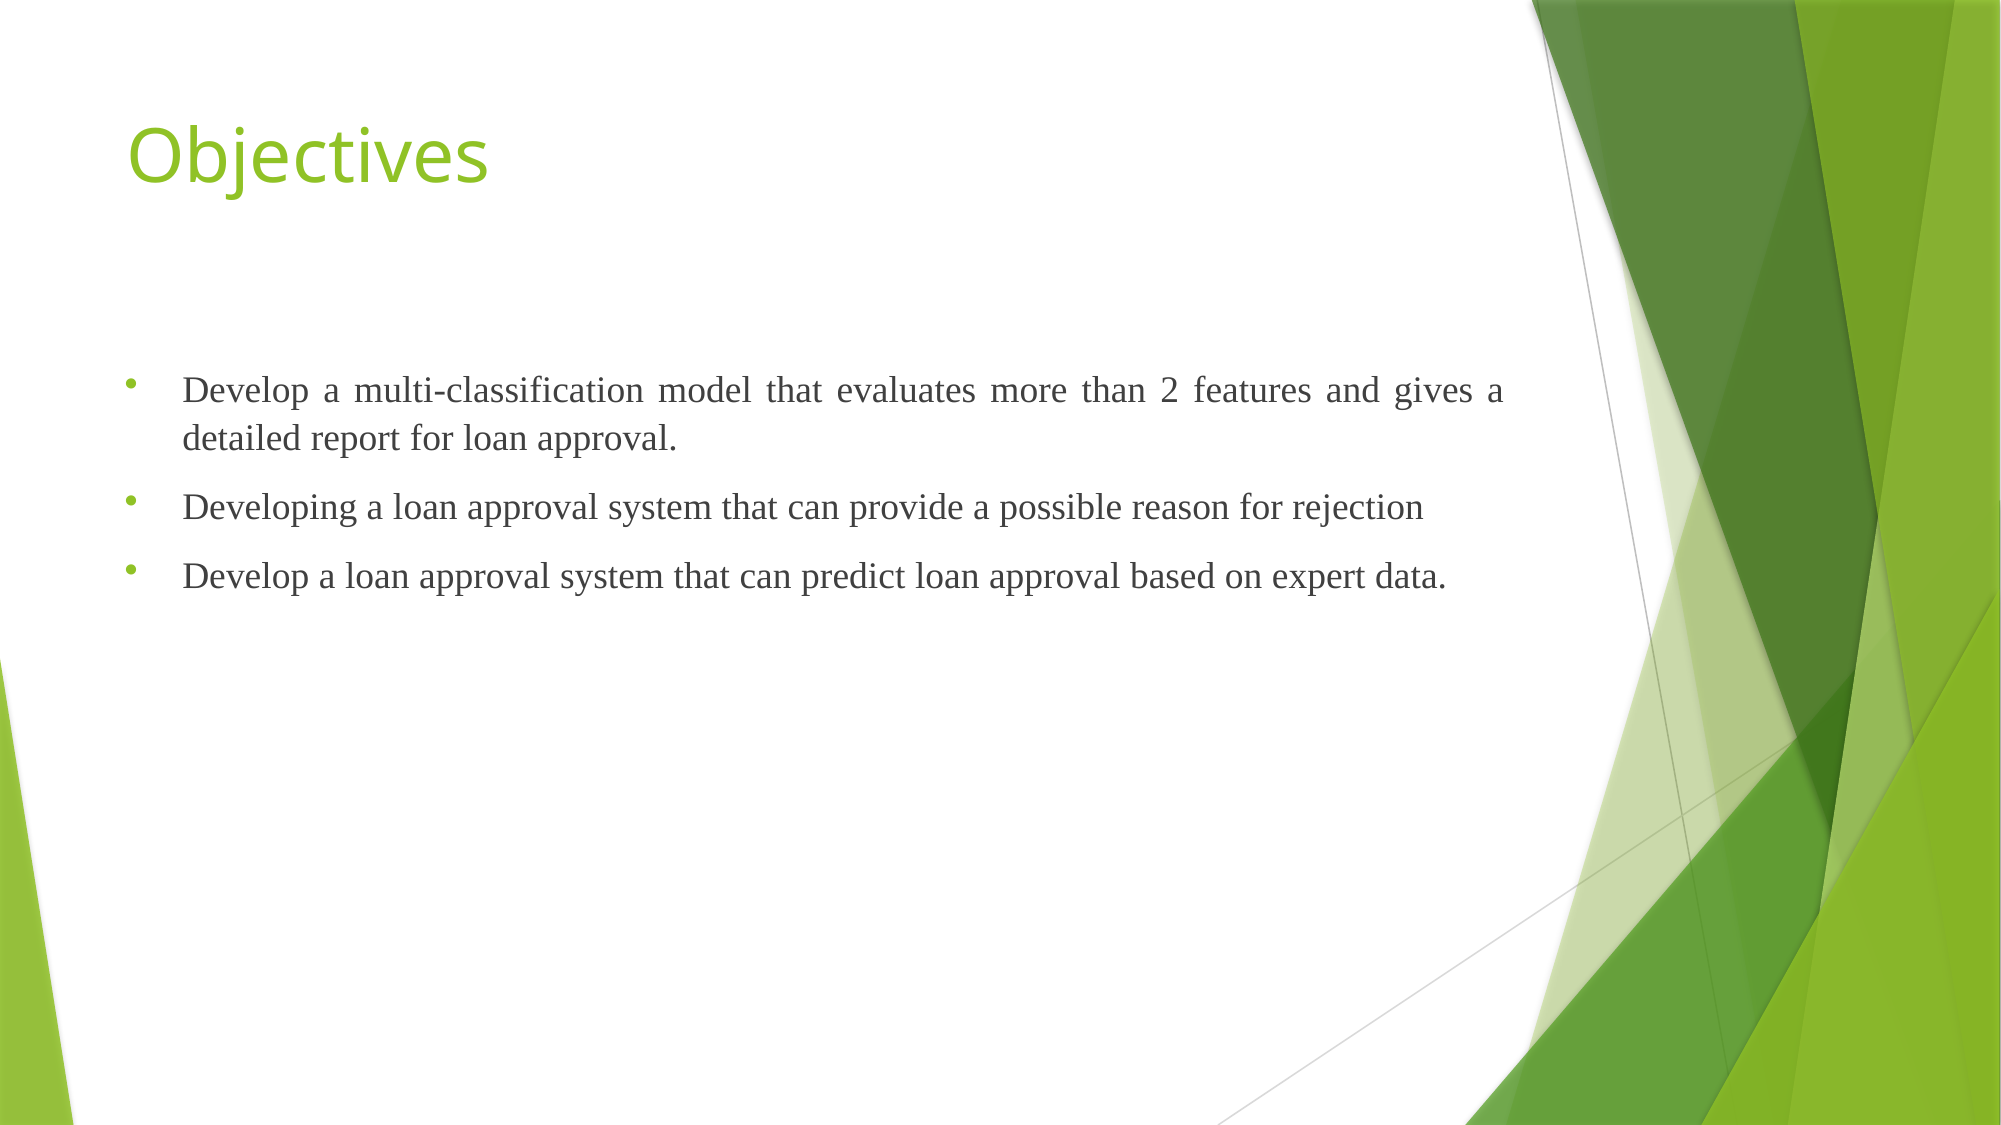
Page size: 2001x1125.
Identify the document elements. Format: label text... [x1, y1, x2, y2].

title Objectives [111, 99, 1522, 317]
list Develop a multi-classification model that evaluates more than 2 features and gives a detailed report for loan approval. Developing a loan approval system that can provide a possible reason for rejection Develop a loan approval system that can predict loan approval based on expert data. [111, 354, 1522, 992]
